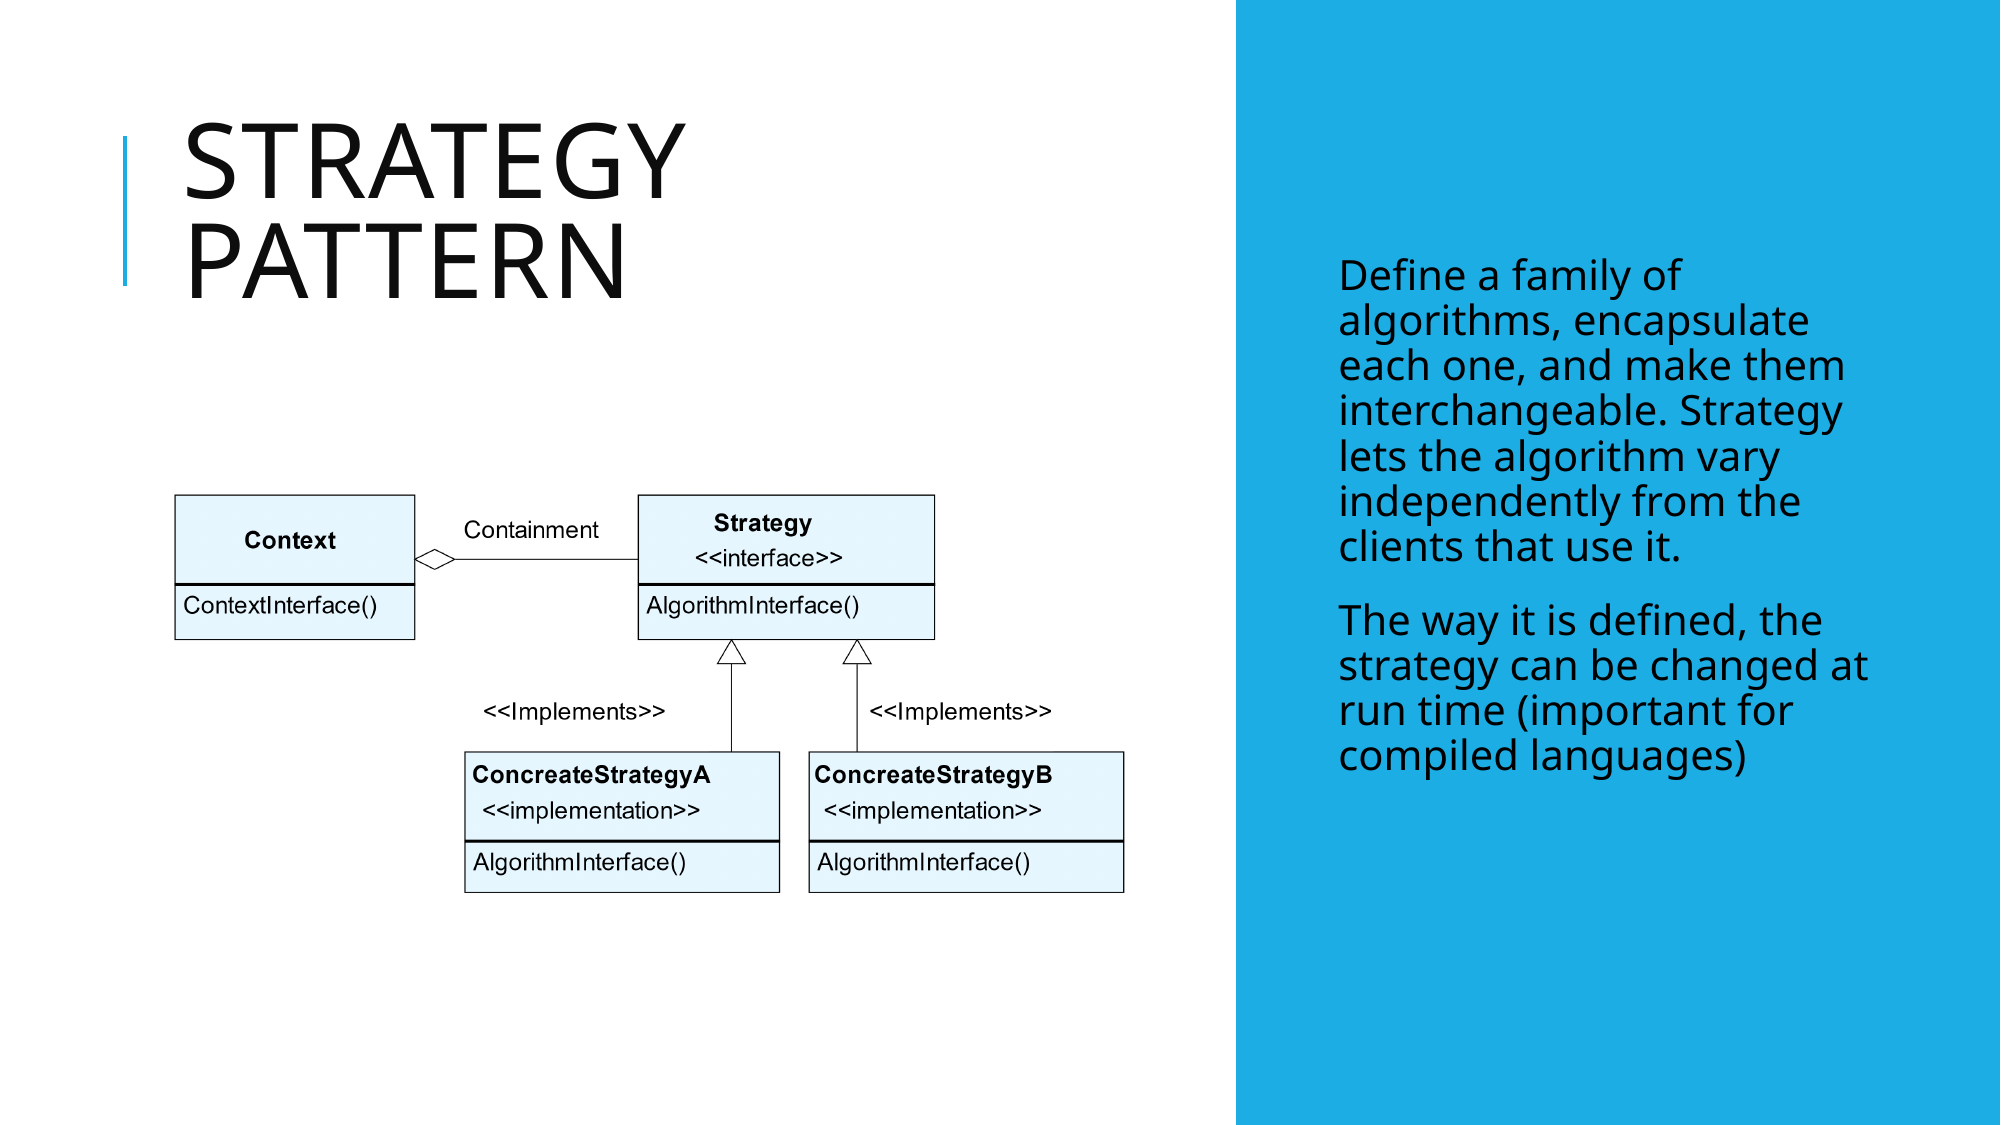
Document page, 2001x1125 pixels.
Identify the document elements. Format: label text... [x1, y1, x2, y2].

picture [167, 488, 1131, 899]
text_box [1235, 0, 2000, 1125]
list Define a family of algorithms, encapsulate each one, and make them interchangeable. Strategy lets the algorithm vary independently from the clients that use it. The way it is defined, the strategy can be changed at run time (important for compiled languages) [1315, 96, 1895, 1013]
title Strategy Pattern [168, 96, 1131, 342]
